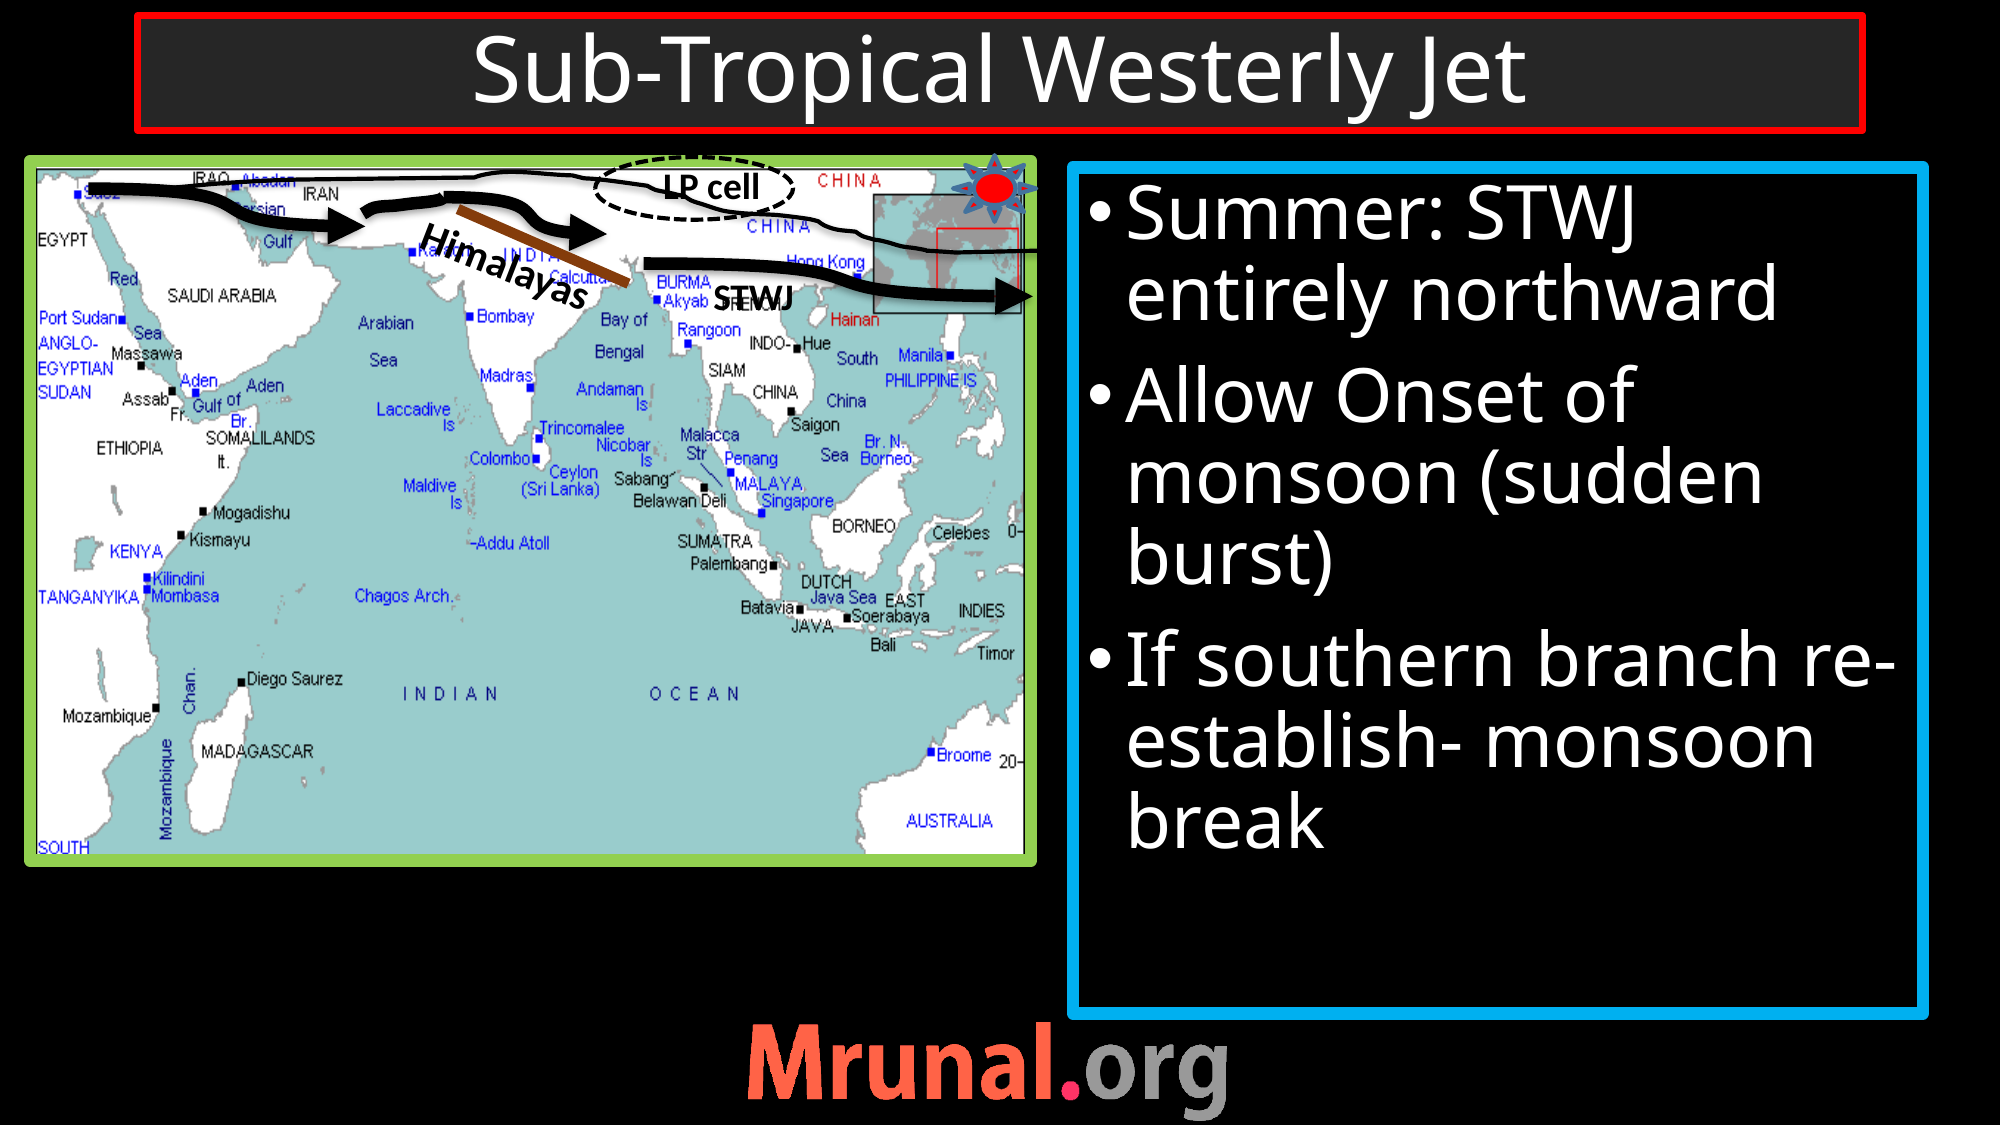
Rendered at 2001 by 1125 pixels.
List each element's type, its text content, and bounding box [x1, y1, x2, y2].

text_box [87, 188, 366, 227]
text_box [443, 196, 608, 235]
text_box [1030, 248, 1050, 253]
text_box [621, 158, 648, 165]
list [36, 167, 1026, 855]
text_box [1030, 184, 1039, 193]
picture [741, 1005, 1230, 1125]
title Sub-Tropical Westerly Jet [134, 12, 1866, 134]
text_box [987, 153, 1002, 165]
list Summer: STWJ entirely northward Allow Onset of monsoon (sudden burst) If southern branch re-establish- monsoon break [1067, 161, 1929, 1020]
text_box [643, 263, 1034, 297]
text_box LP cell [648, 154, 899, 165]
